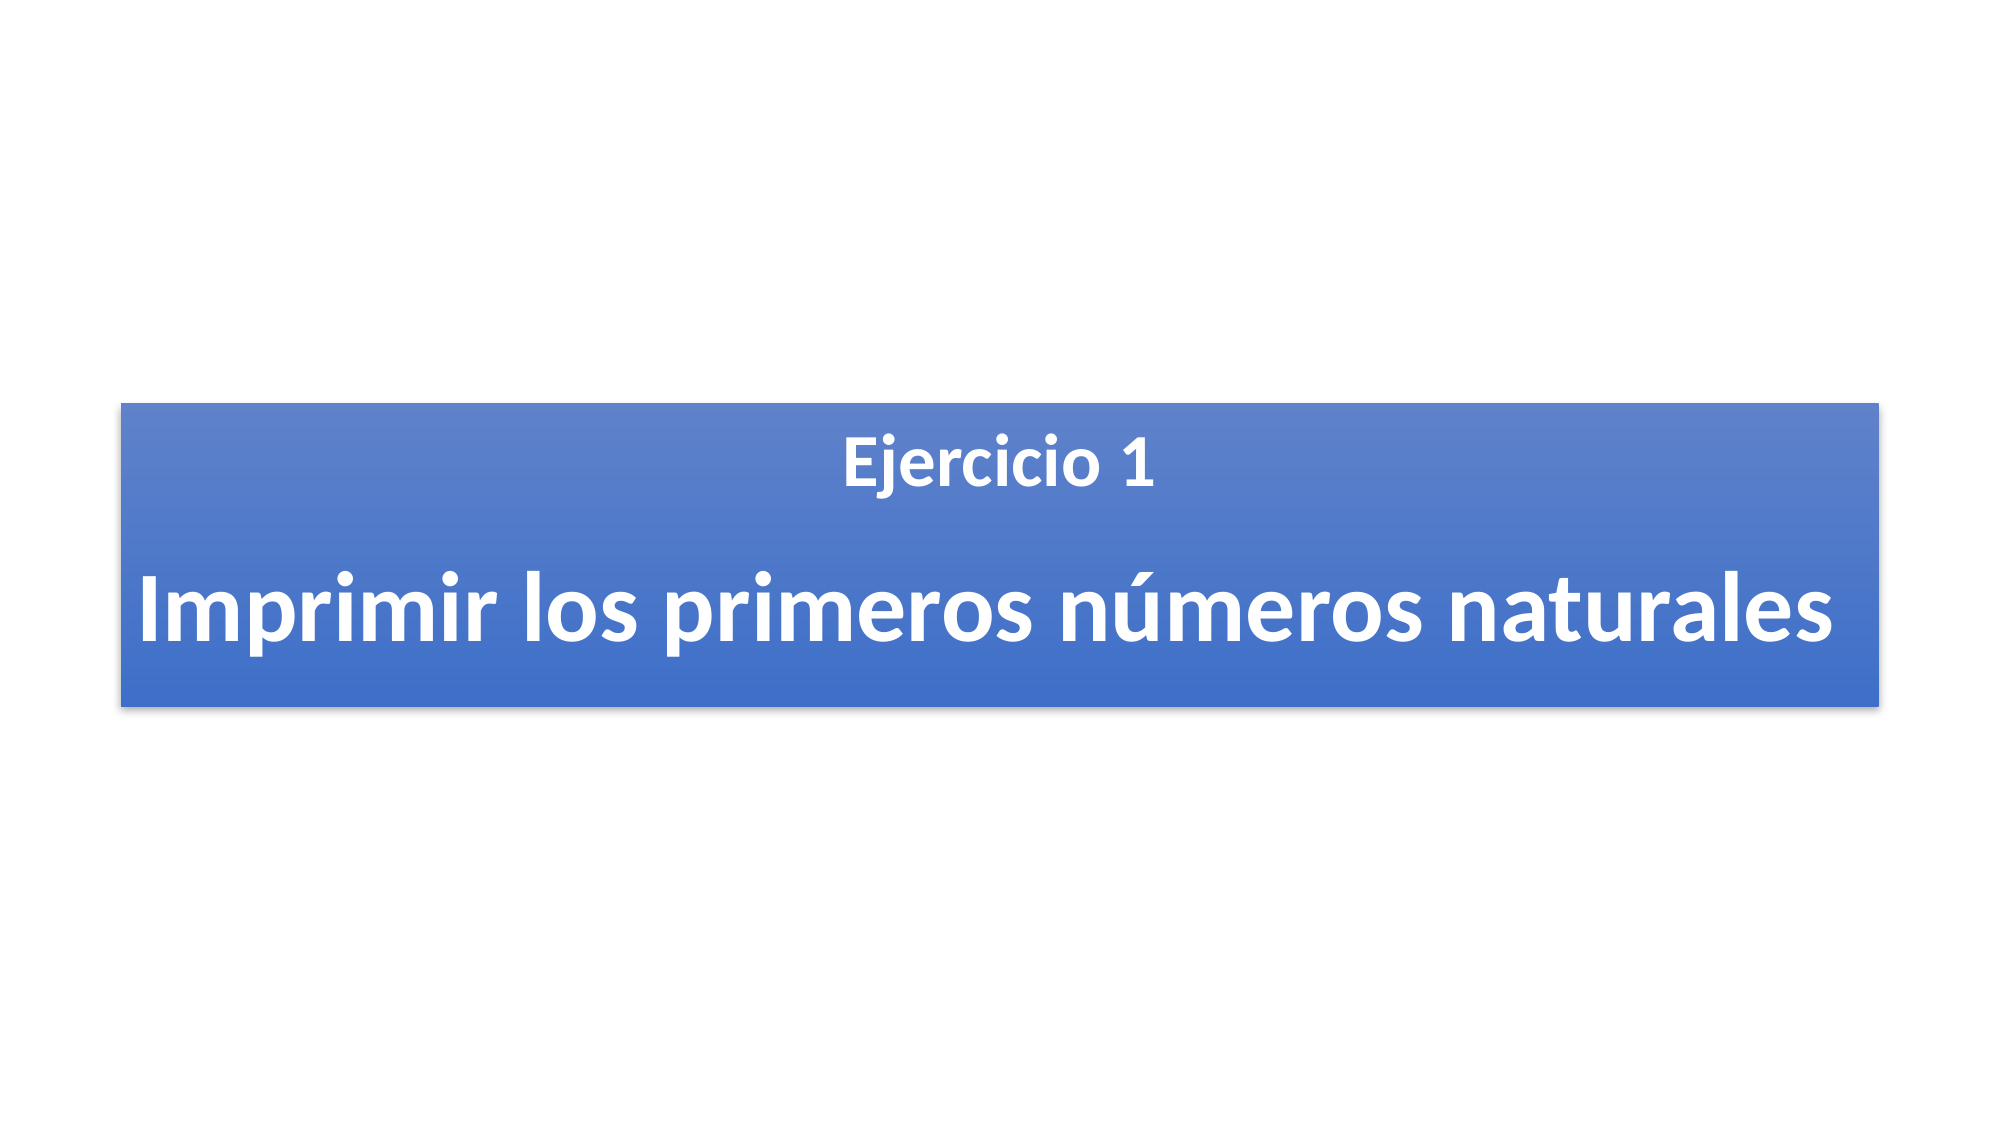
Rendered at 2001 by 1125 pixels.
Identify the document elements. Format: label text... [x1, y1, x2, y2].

text_box Ejercicio 1 Imprimir los primeros números naturales [121, 403, 1879, 707]
